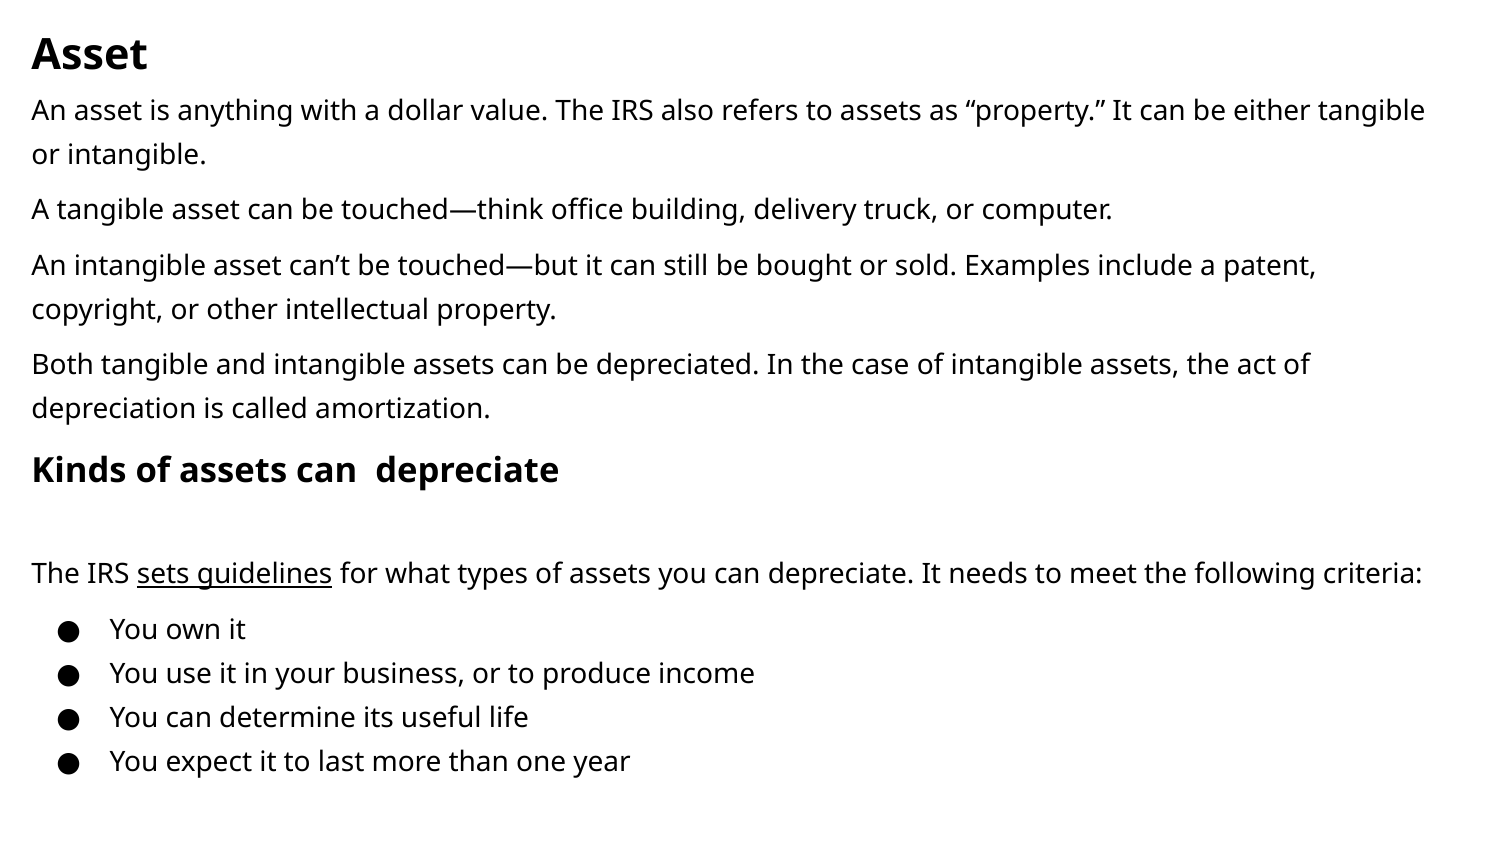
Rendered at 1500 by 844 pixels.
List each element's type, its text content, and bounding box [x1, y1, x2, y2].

list Asset An asset is anything with a dollar value. The IRS also refers to assets as “property.” It can be either tangible or intangible. A tangible asset can be touched—think office building, delivery truck, or computer. An intangible asset can’t be touched—but it can still be bought or sold. Examples include a patent, copyright, or other intellectual property. Both tangible and intangible assets can be depreciated. In the case of intangible assets, the act of depreciation is called amortization. Kinds of assets can depreciate The IRS sets guidelines for what types of assets you can depreciate. It needs to meet the following criteria: You own it You use it in your business, or to produce income You can determine its useful life You expect it to last more than one year [16, 0, 1449, 812]
